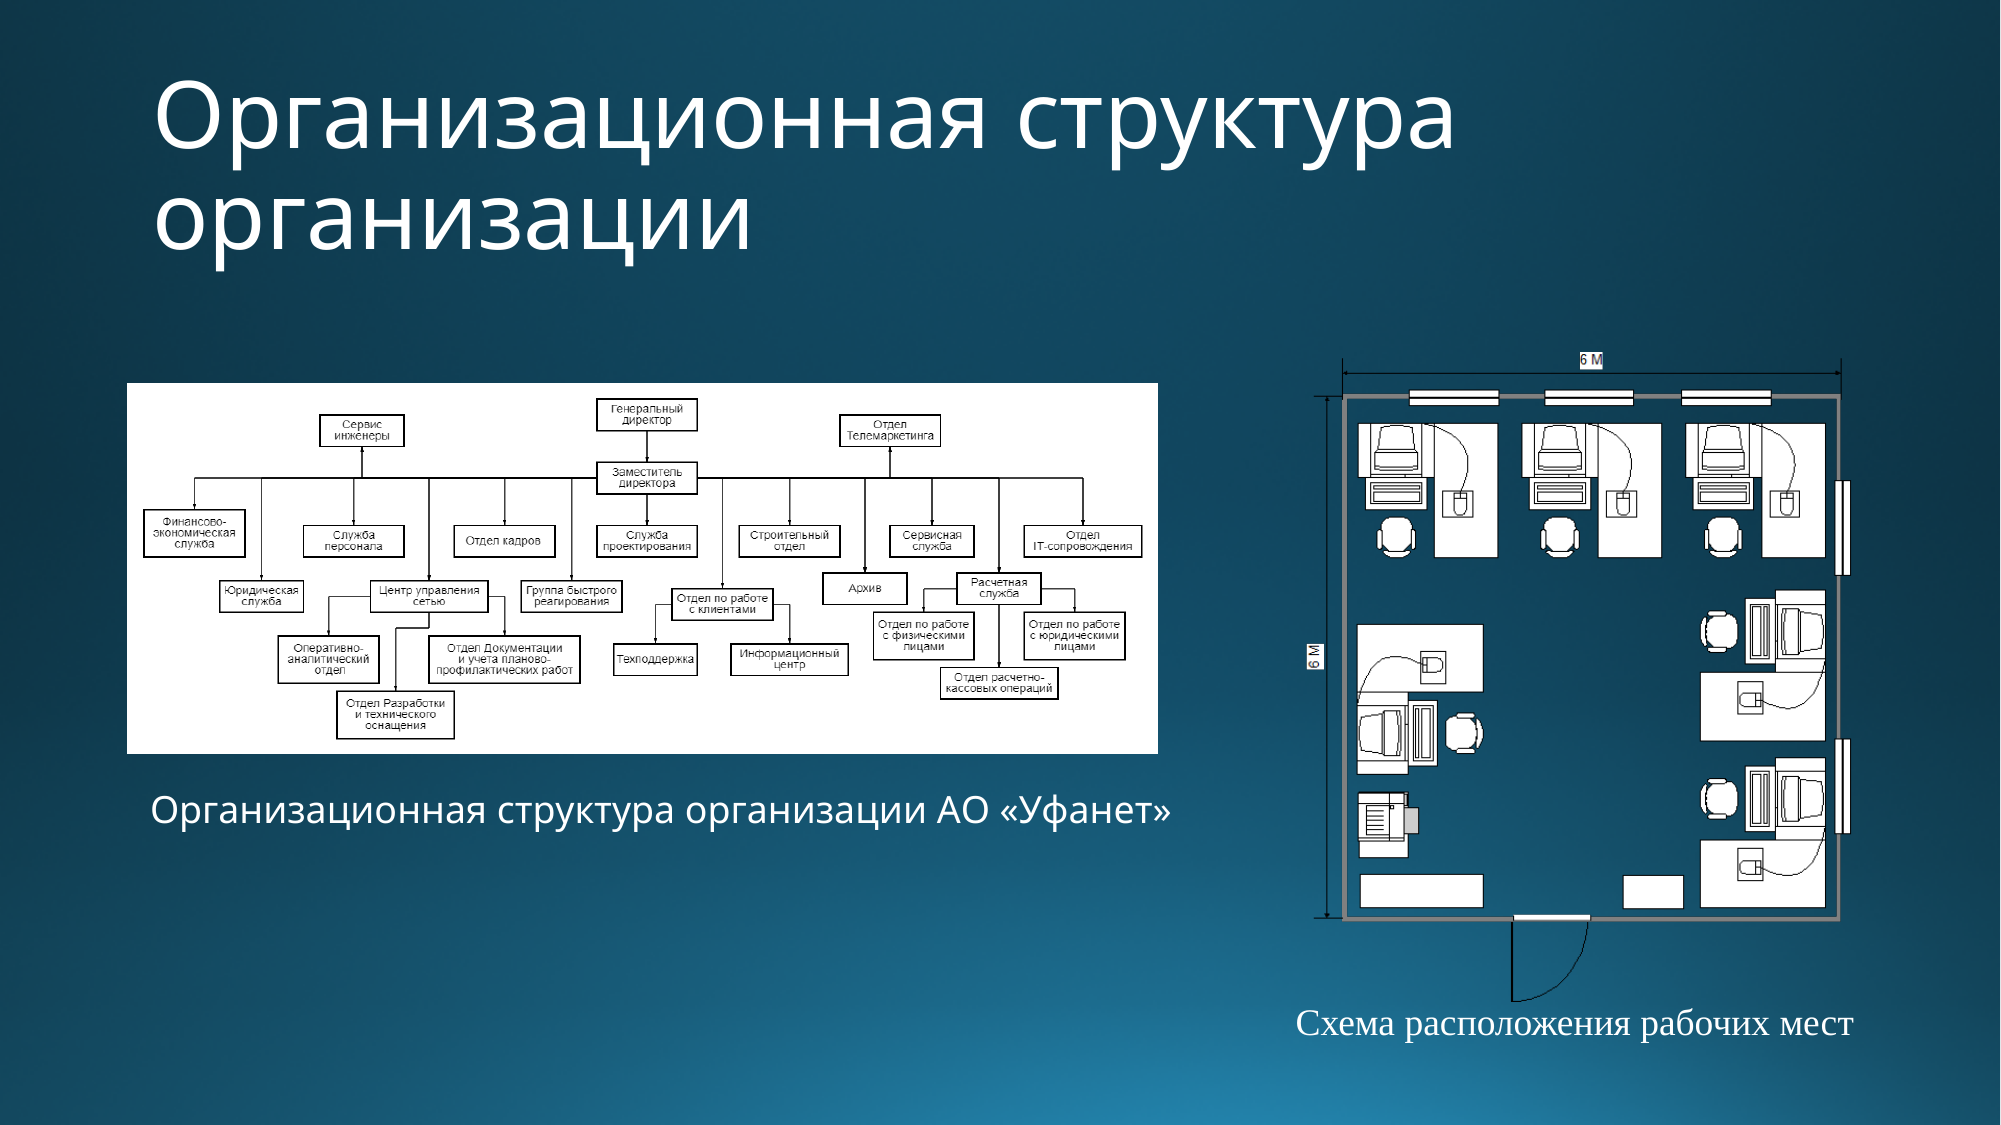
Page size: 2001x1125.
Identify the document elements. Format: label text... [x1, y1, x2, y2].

text_box Схема расположения рабочих мест [1280, 990, 1870, 1051]
text_box Организационная структура организации АО «Уфанет» [135, 778, 1188, 839]
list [127, 383, 1158, 754]
picture [0, 0, 2001, 1125]
title Организационная структура организации [137, 59, 1863, 278]
